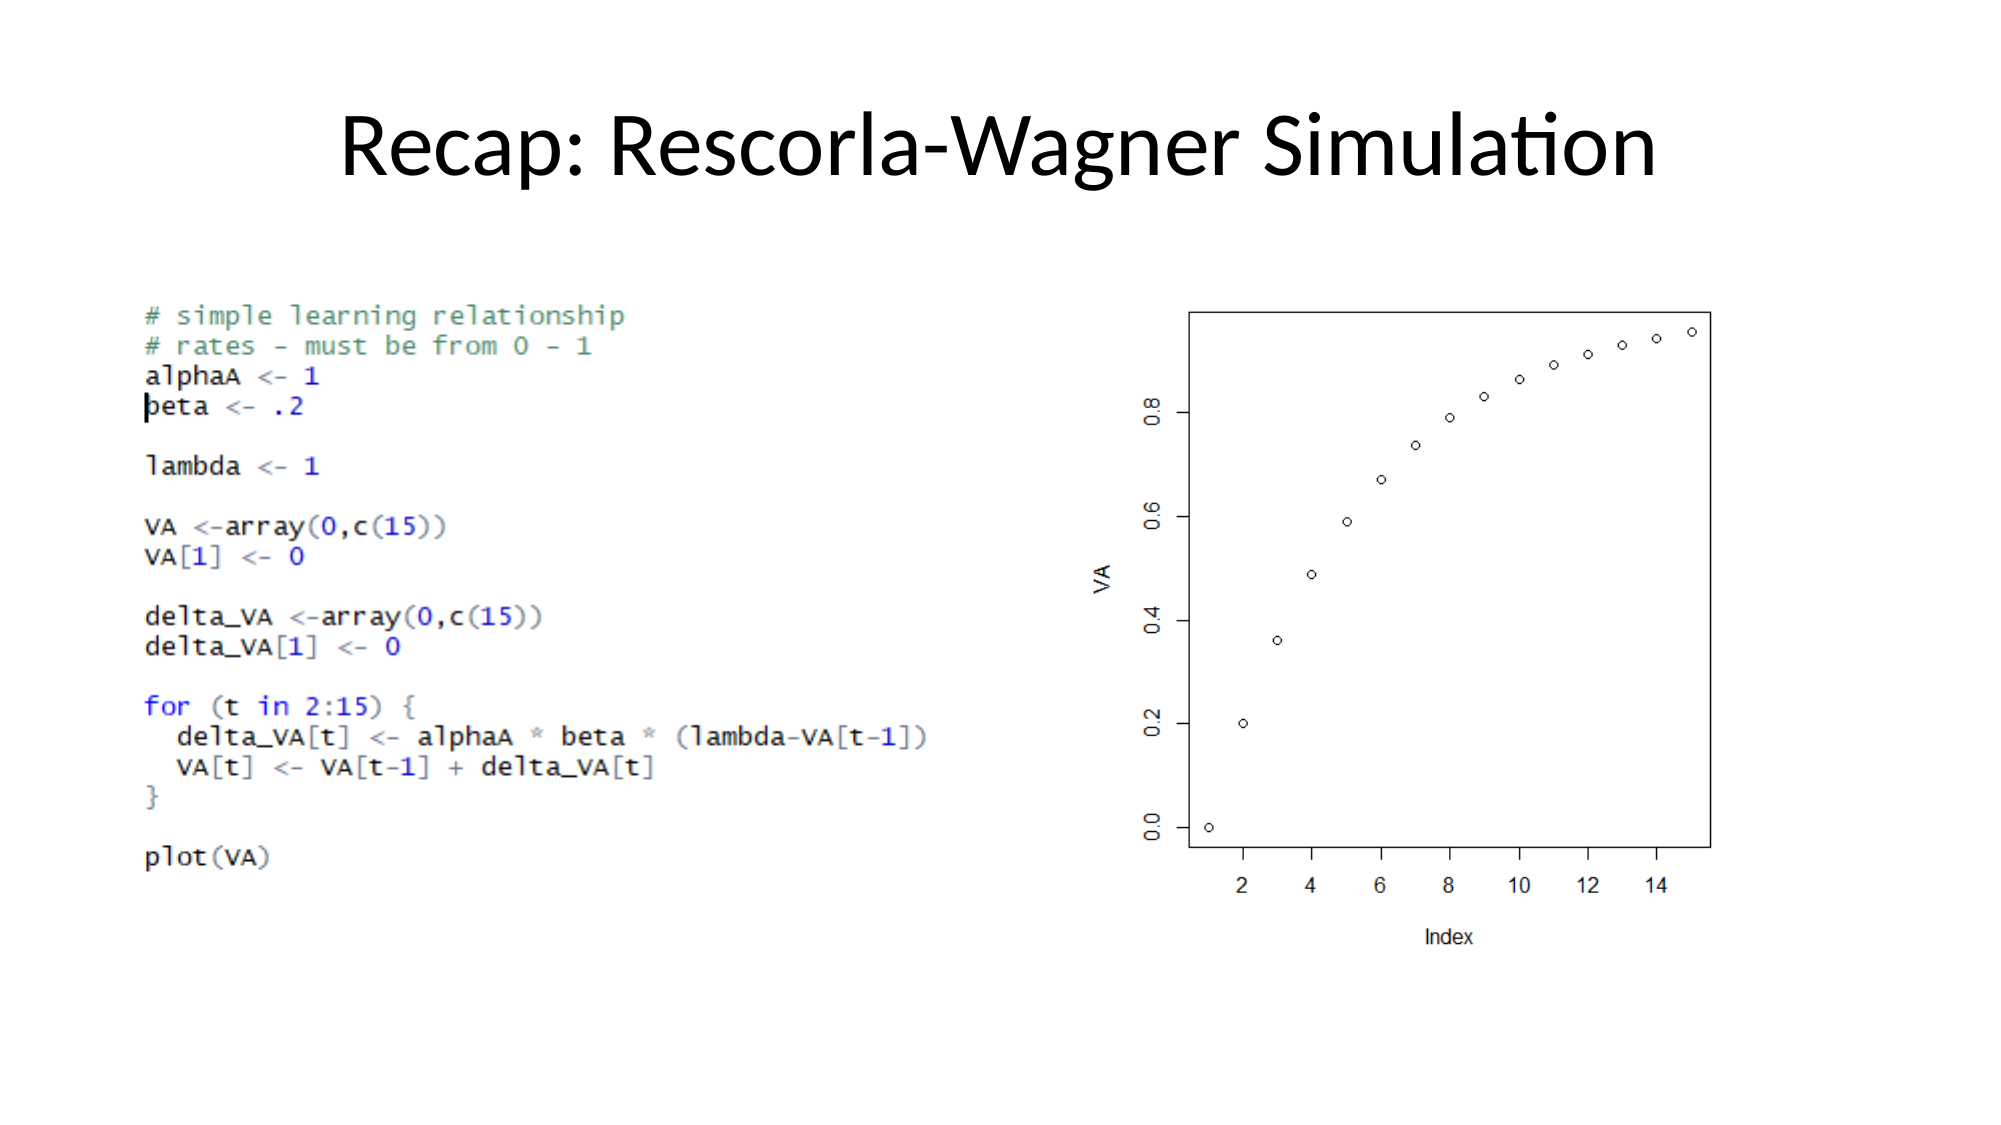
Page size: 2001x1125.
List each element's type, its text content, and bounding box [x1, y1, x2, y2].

picture [137, 299, 946, 884]
title Recap: Rescorla-Wagner Simulation [99, 45, 1900, 233]
picture [1086, 209, 1765, 976]
